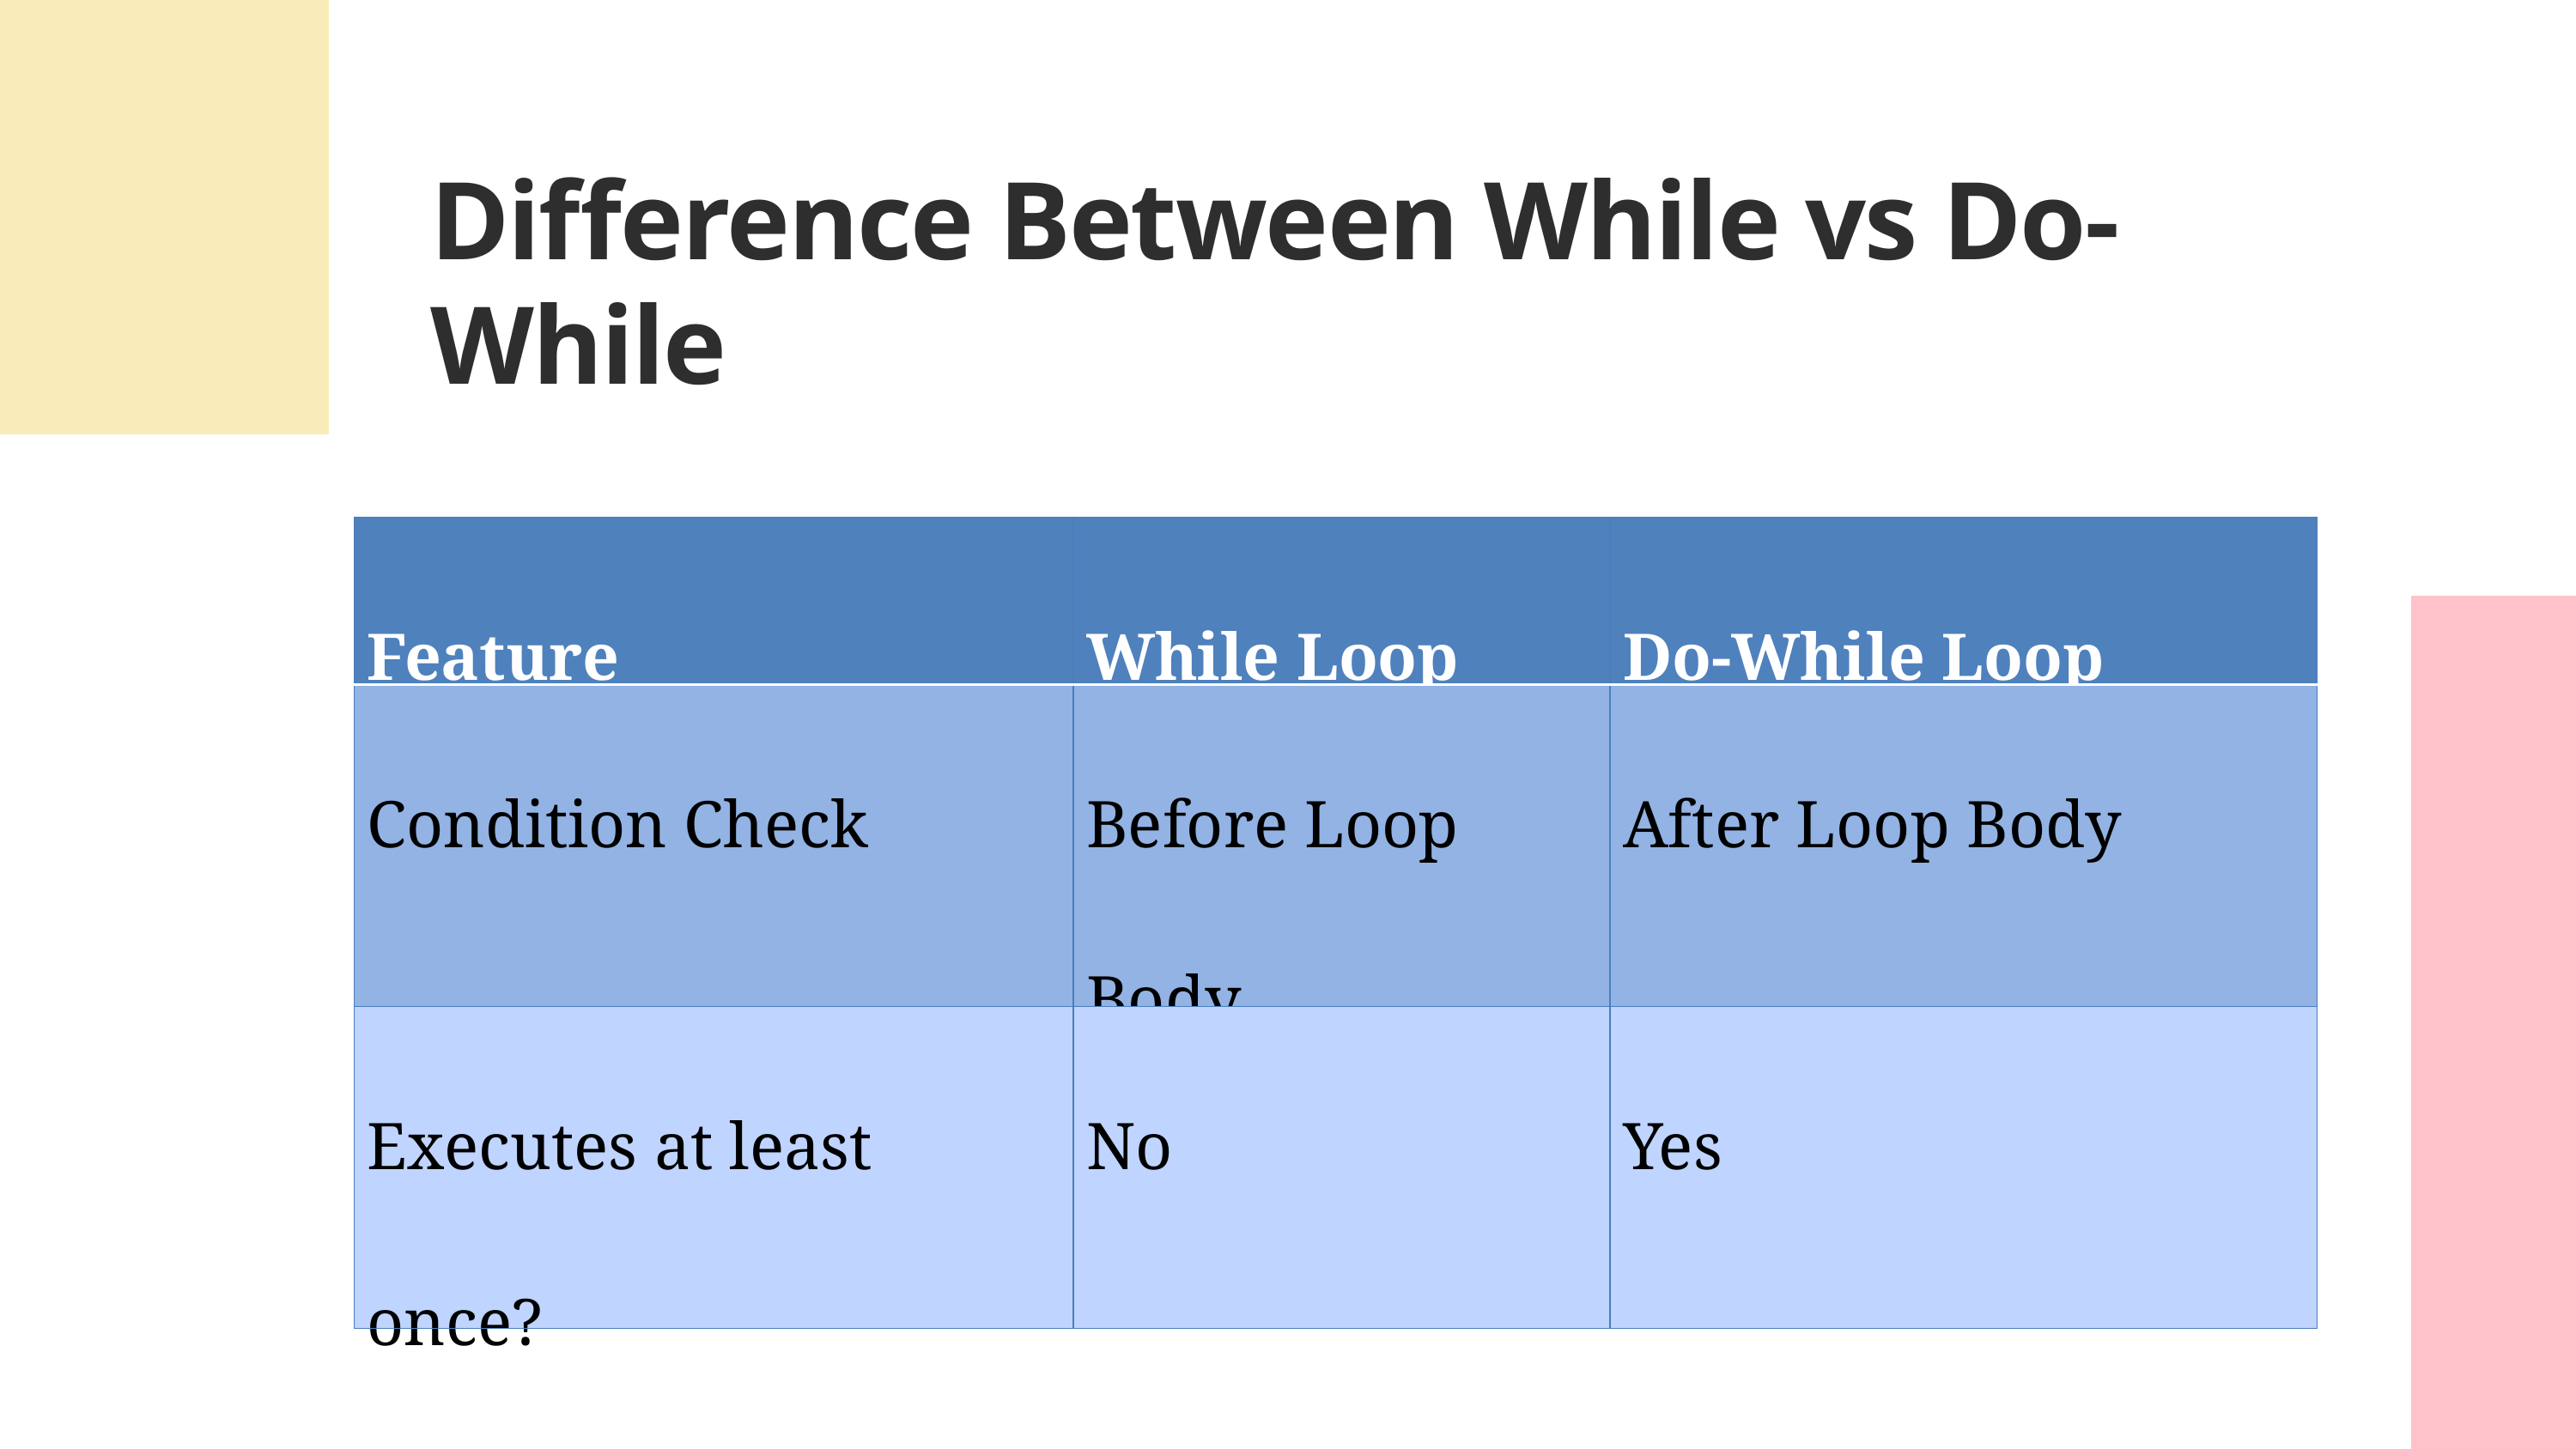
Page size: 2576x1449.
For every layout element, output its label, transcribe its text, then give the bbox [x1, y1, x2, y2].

text_box Difference Between While vs Do-While [430, 155, 2394, 406]
table_cell After Loop Body [1611, 686, 2317, 1006]
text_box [0, 0, 330, 435]
table_cell Condition Check [355, 686, 1072, 1006]
table_cell No [1074, 1007, 1609, 1328]
table_header Feature [355, 518, 1072, 683]
table_cell Executes at least once? [355, 1007, 1072, 1328]
table_header While Loop [1074, 518, 1609, 683]
table_cell Yes [1611, 1007, 2317, 1328]
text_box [2410, 595, 2576, 1449]
table_header Do-While Loop [1611, 518, 2317, 683]
table_cell Before Loop Body [1074, 686, 1609, 1006]
